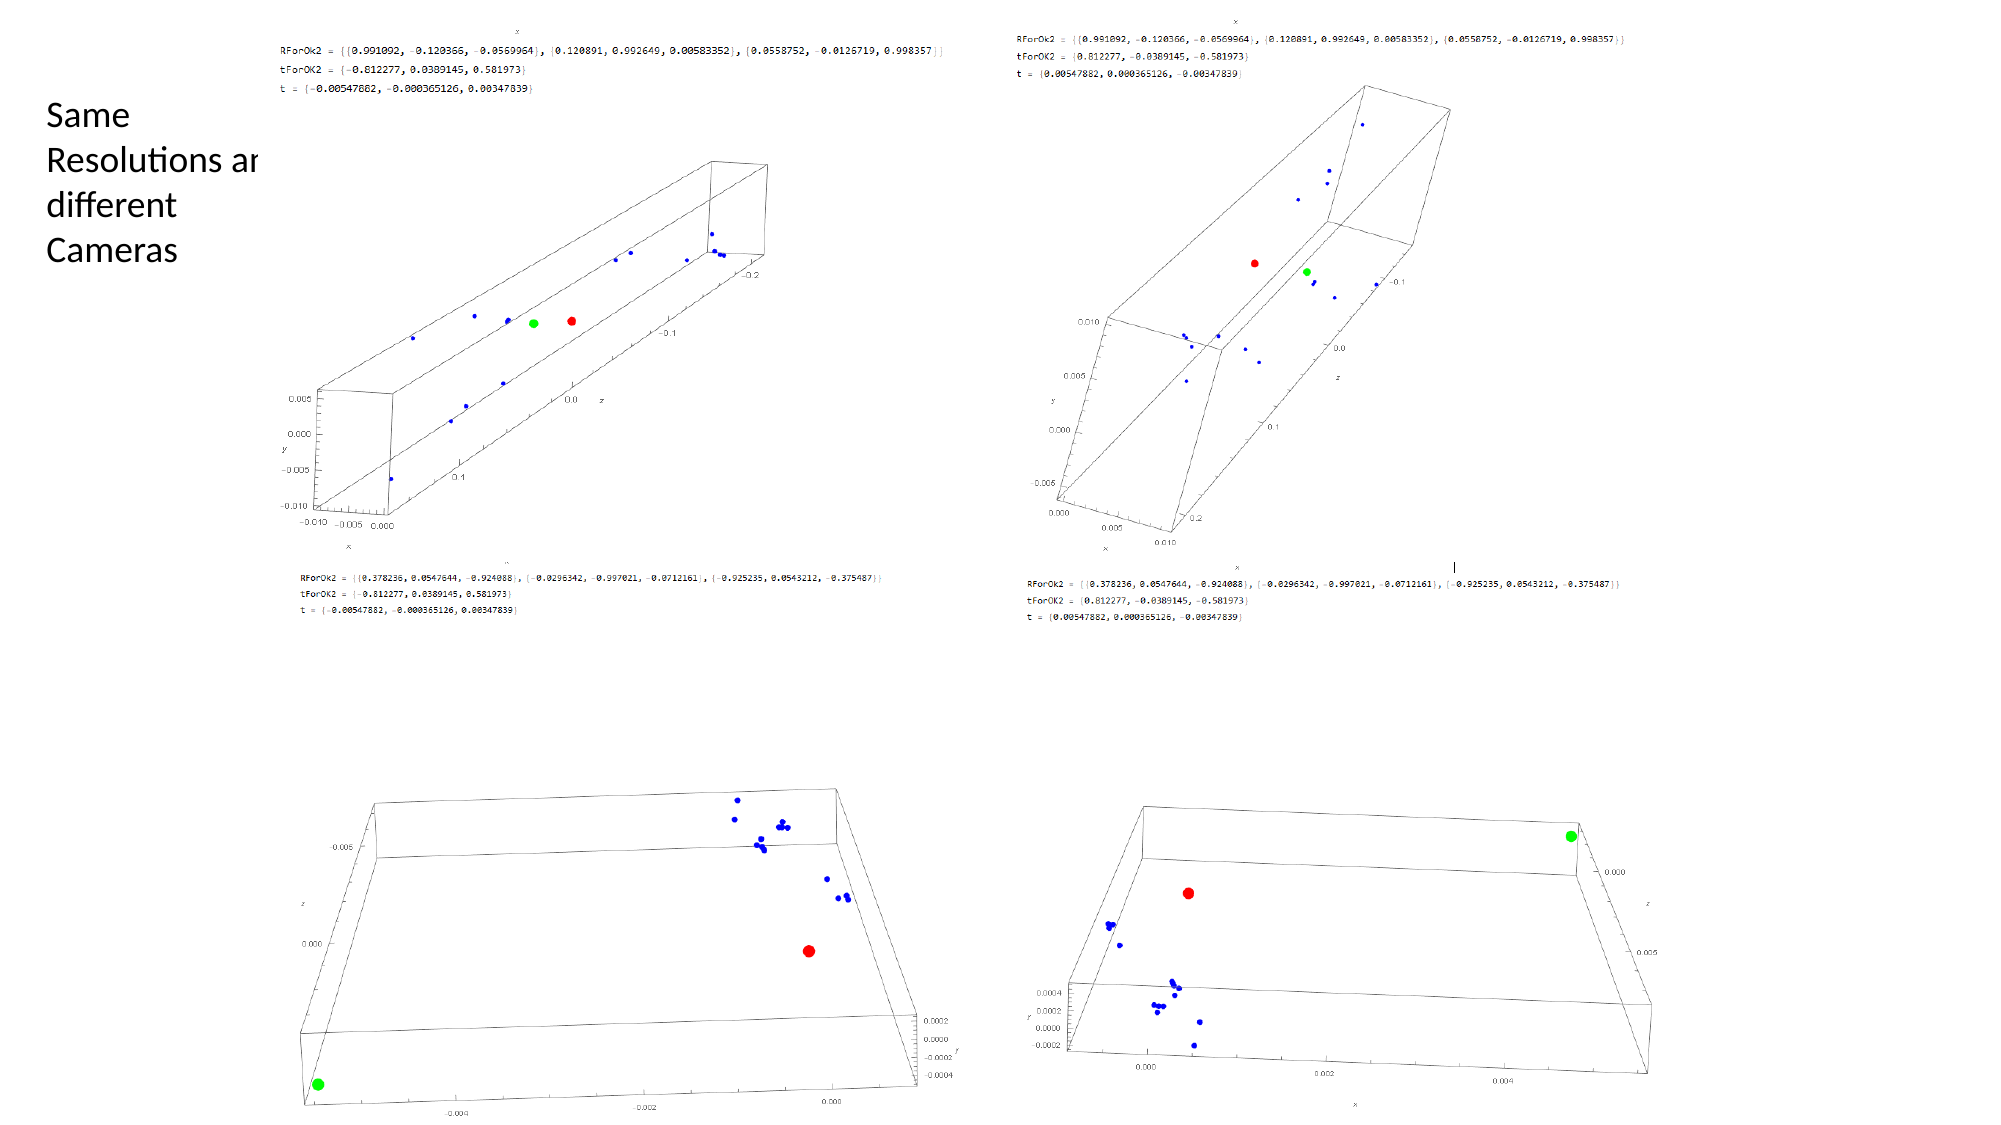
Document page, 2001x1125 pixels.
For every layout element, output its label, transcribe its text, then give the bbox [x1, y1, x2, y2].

picture [258, 20, 1696, 1125]
text_box Same Resolutions and different Cameras [31, 82, 258, 278]
